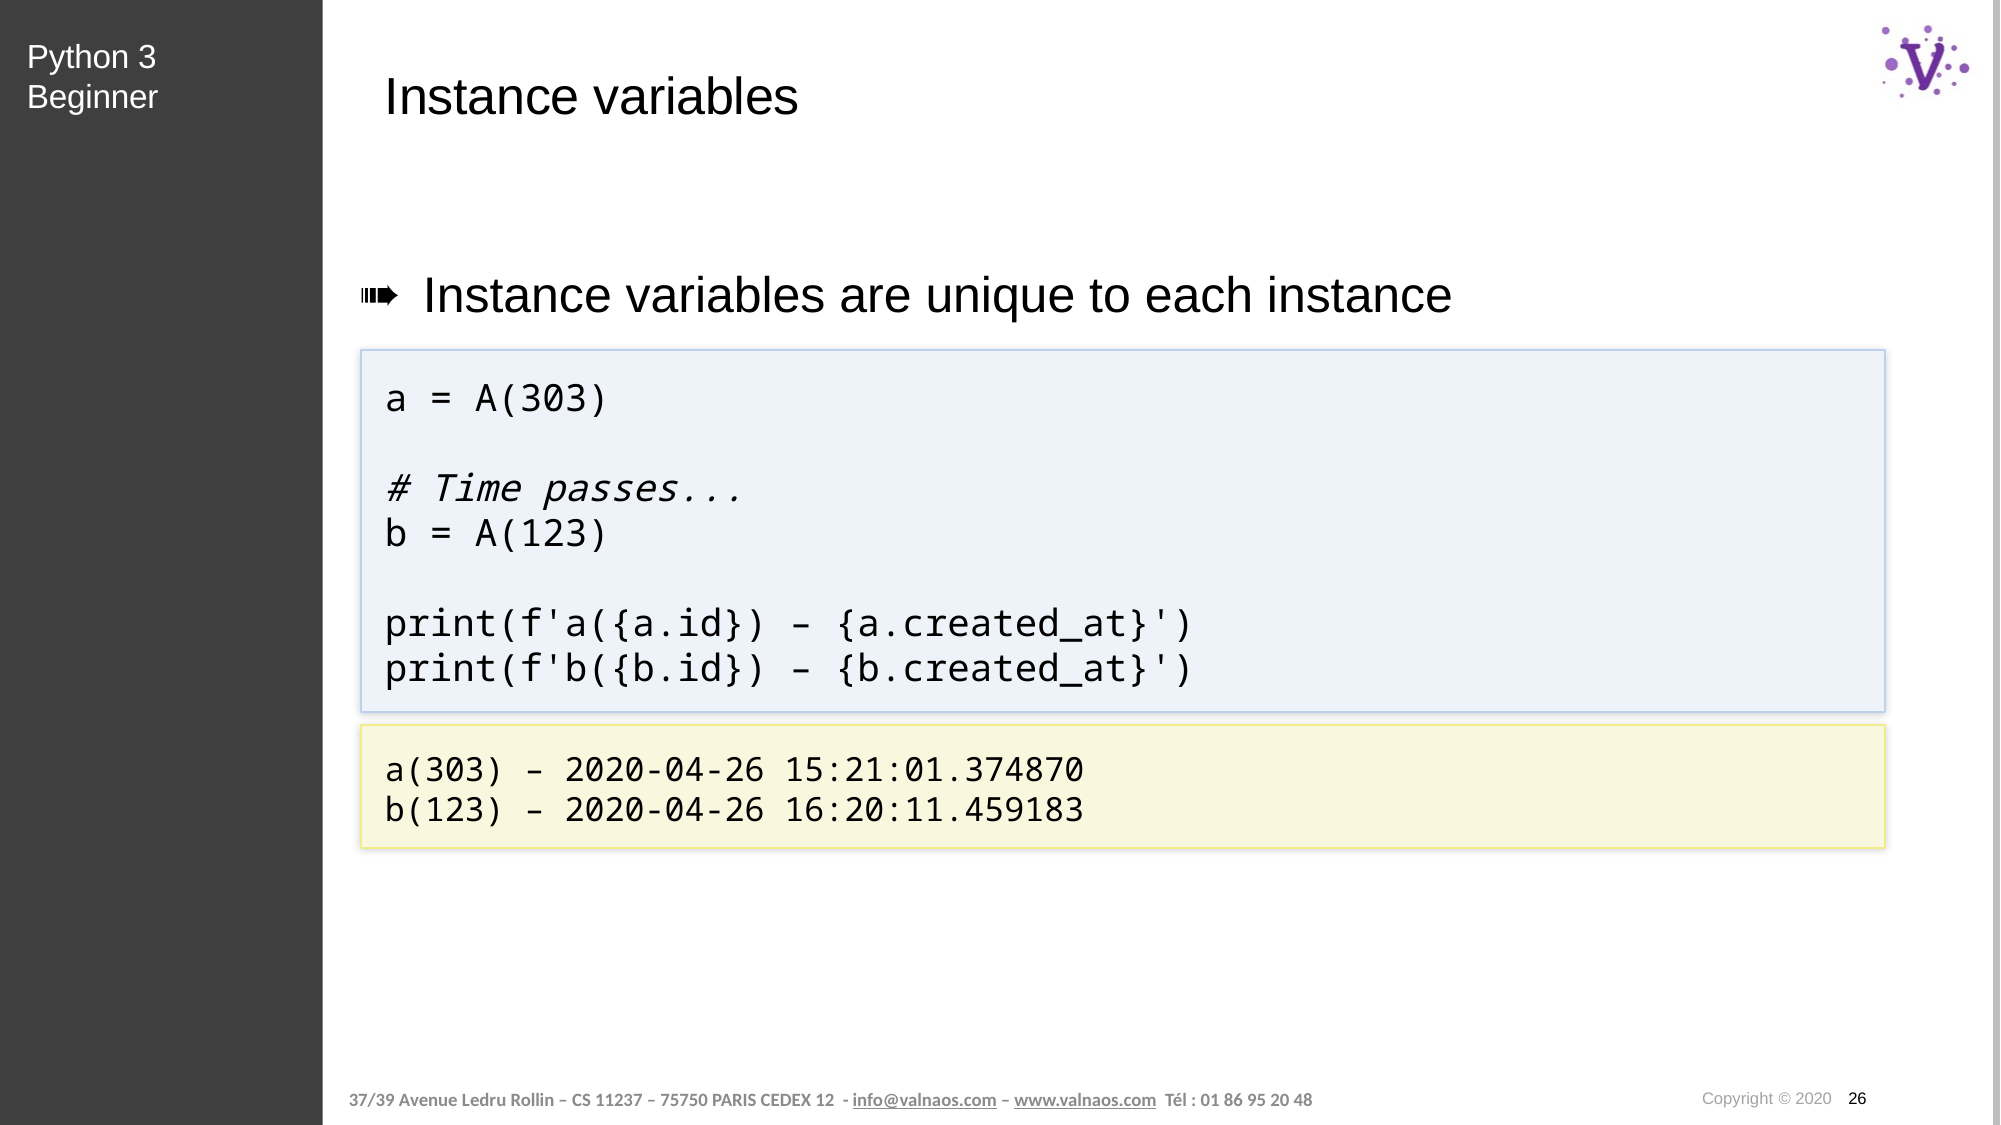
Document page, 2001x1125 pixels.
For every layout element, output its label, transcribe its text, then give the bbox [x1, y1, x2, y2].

text_box Instance variables are unique to each instance [87, 262, 1860, 323]
title Instance variables [128, 62, 1872, 250]
text_box a = A(303) # Time passes... b = A(123) print(f'a({a.id}) – {a.created_at}') print(f'b({b.id}) – {b.created_at}') [361, 349, 1885, 713]
text_box a(303) – 2020-04-26 15:21:01.374870 b(123) – 2020-04-26 16:20:11.459183 [361, 724, 1885, 848]
slide_number Copyright © 2020 26 [1700, 1087, 1959, 1125]
picture [1871, 18, 1979, 106]
text_box Python 3 Beginner [24, 35, 297, 116]
